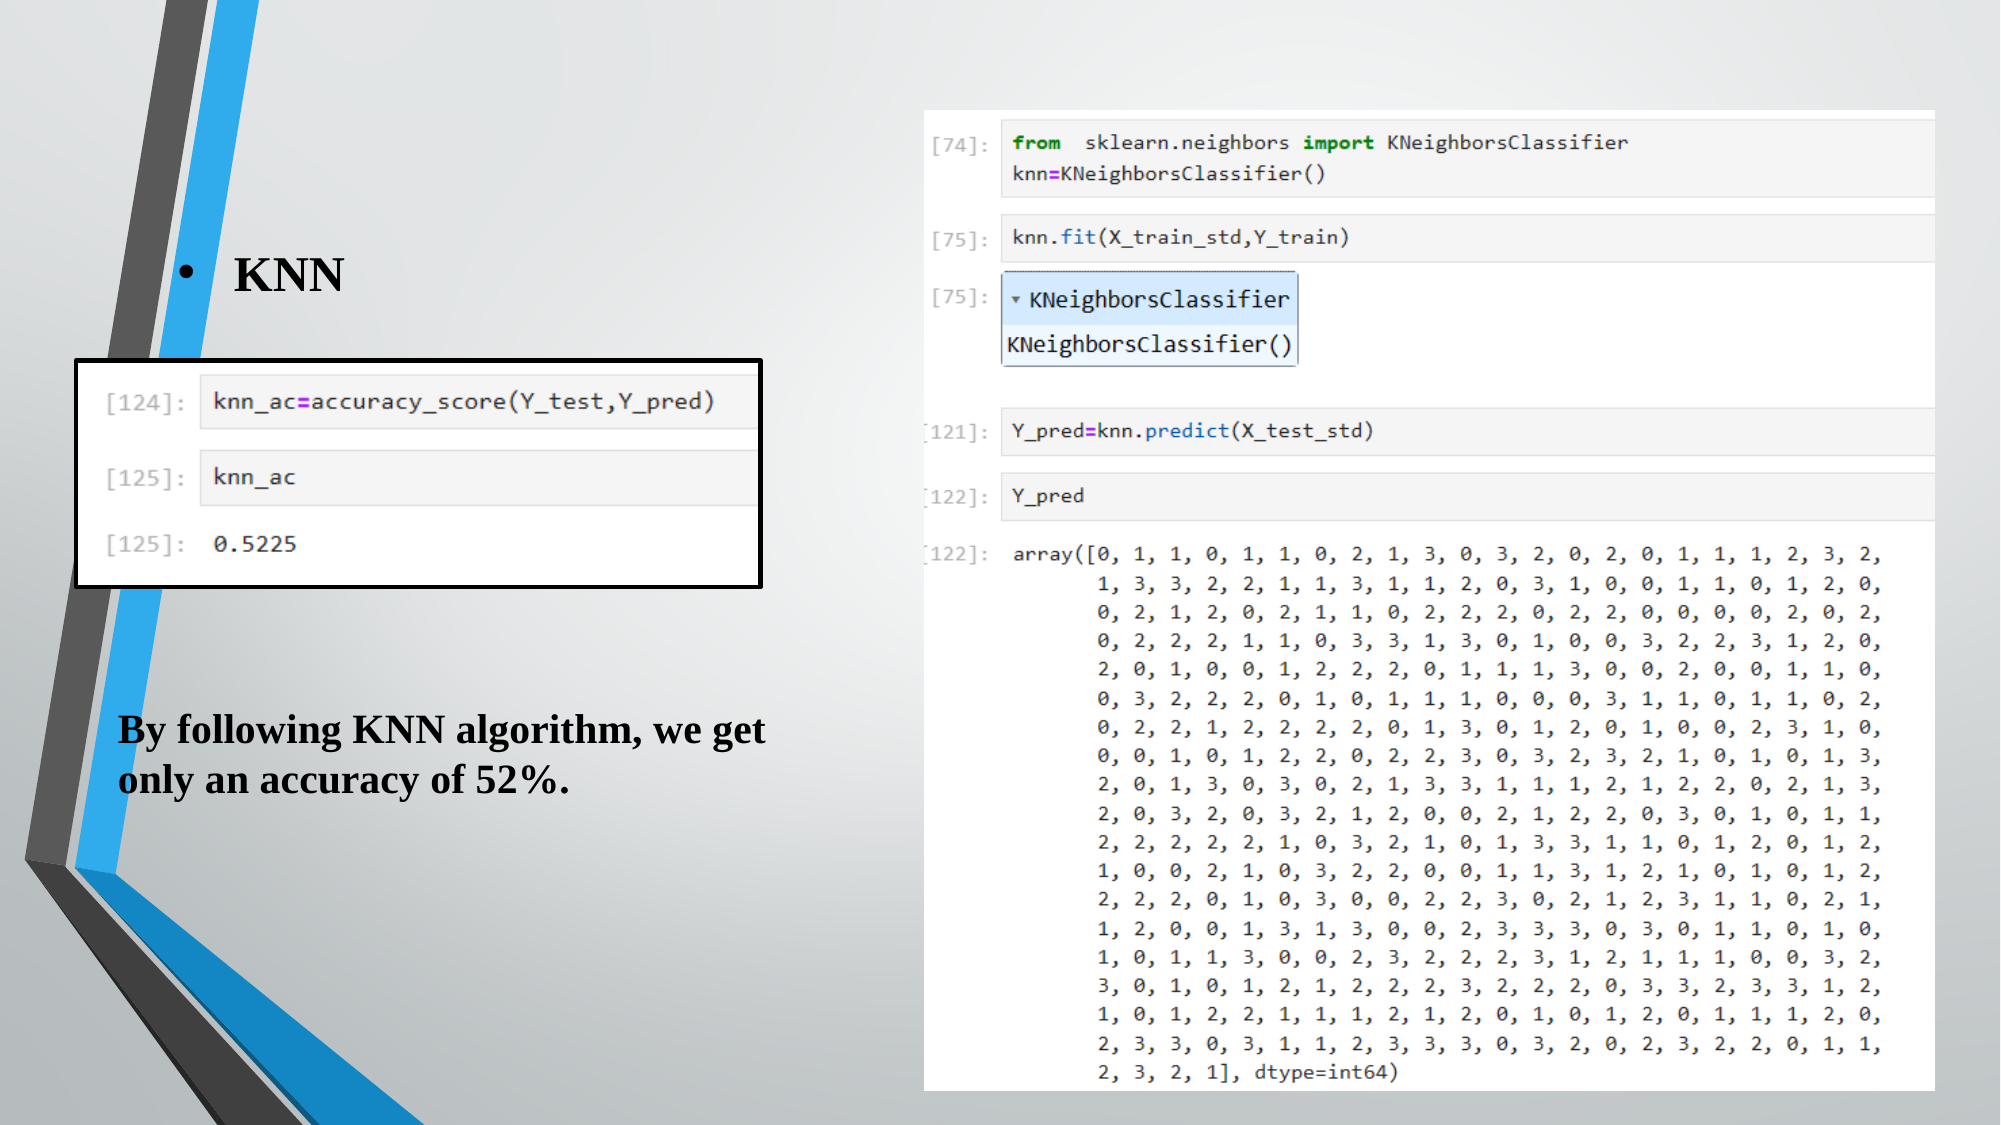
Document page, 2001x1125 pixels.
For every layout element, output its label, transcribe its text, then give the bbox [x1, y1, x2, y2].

text_box KNN [162, 233, 758, 309]
picture [923, 110, 1935, 1092]
picture [78, 362, 759, 585]
text_box By following KNN algorithm, we get only an accuracy of 52%. [103, 694, 842, 810]
